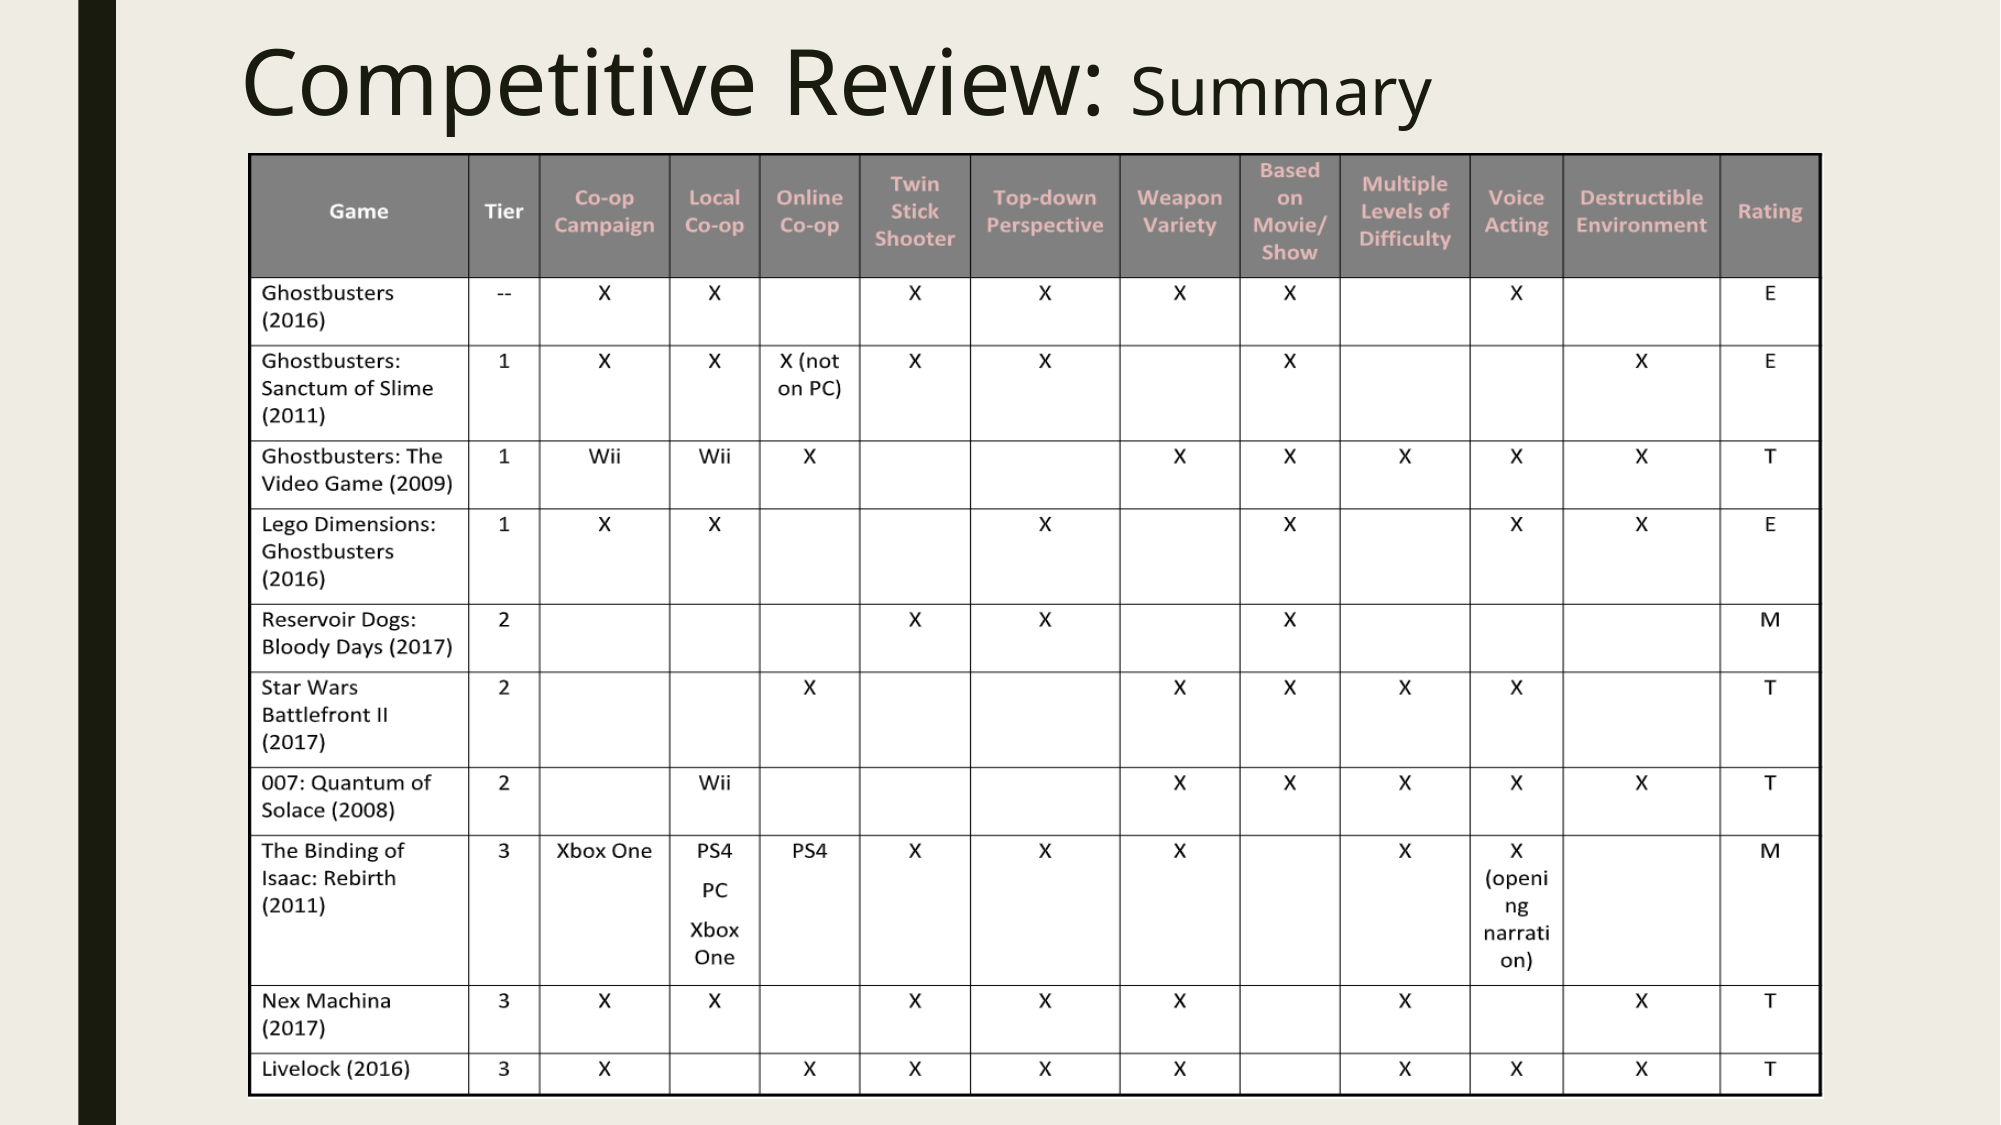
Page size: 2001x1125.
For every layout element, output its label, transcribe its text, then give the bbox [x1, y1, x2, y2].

title Competitive Review: Summary [225, 29, 1800, 274]
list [248, 153, 1824, 1099]
